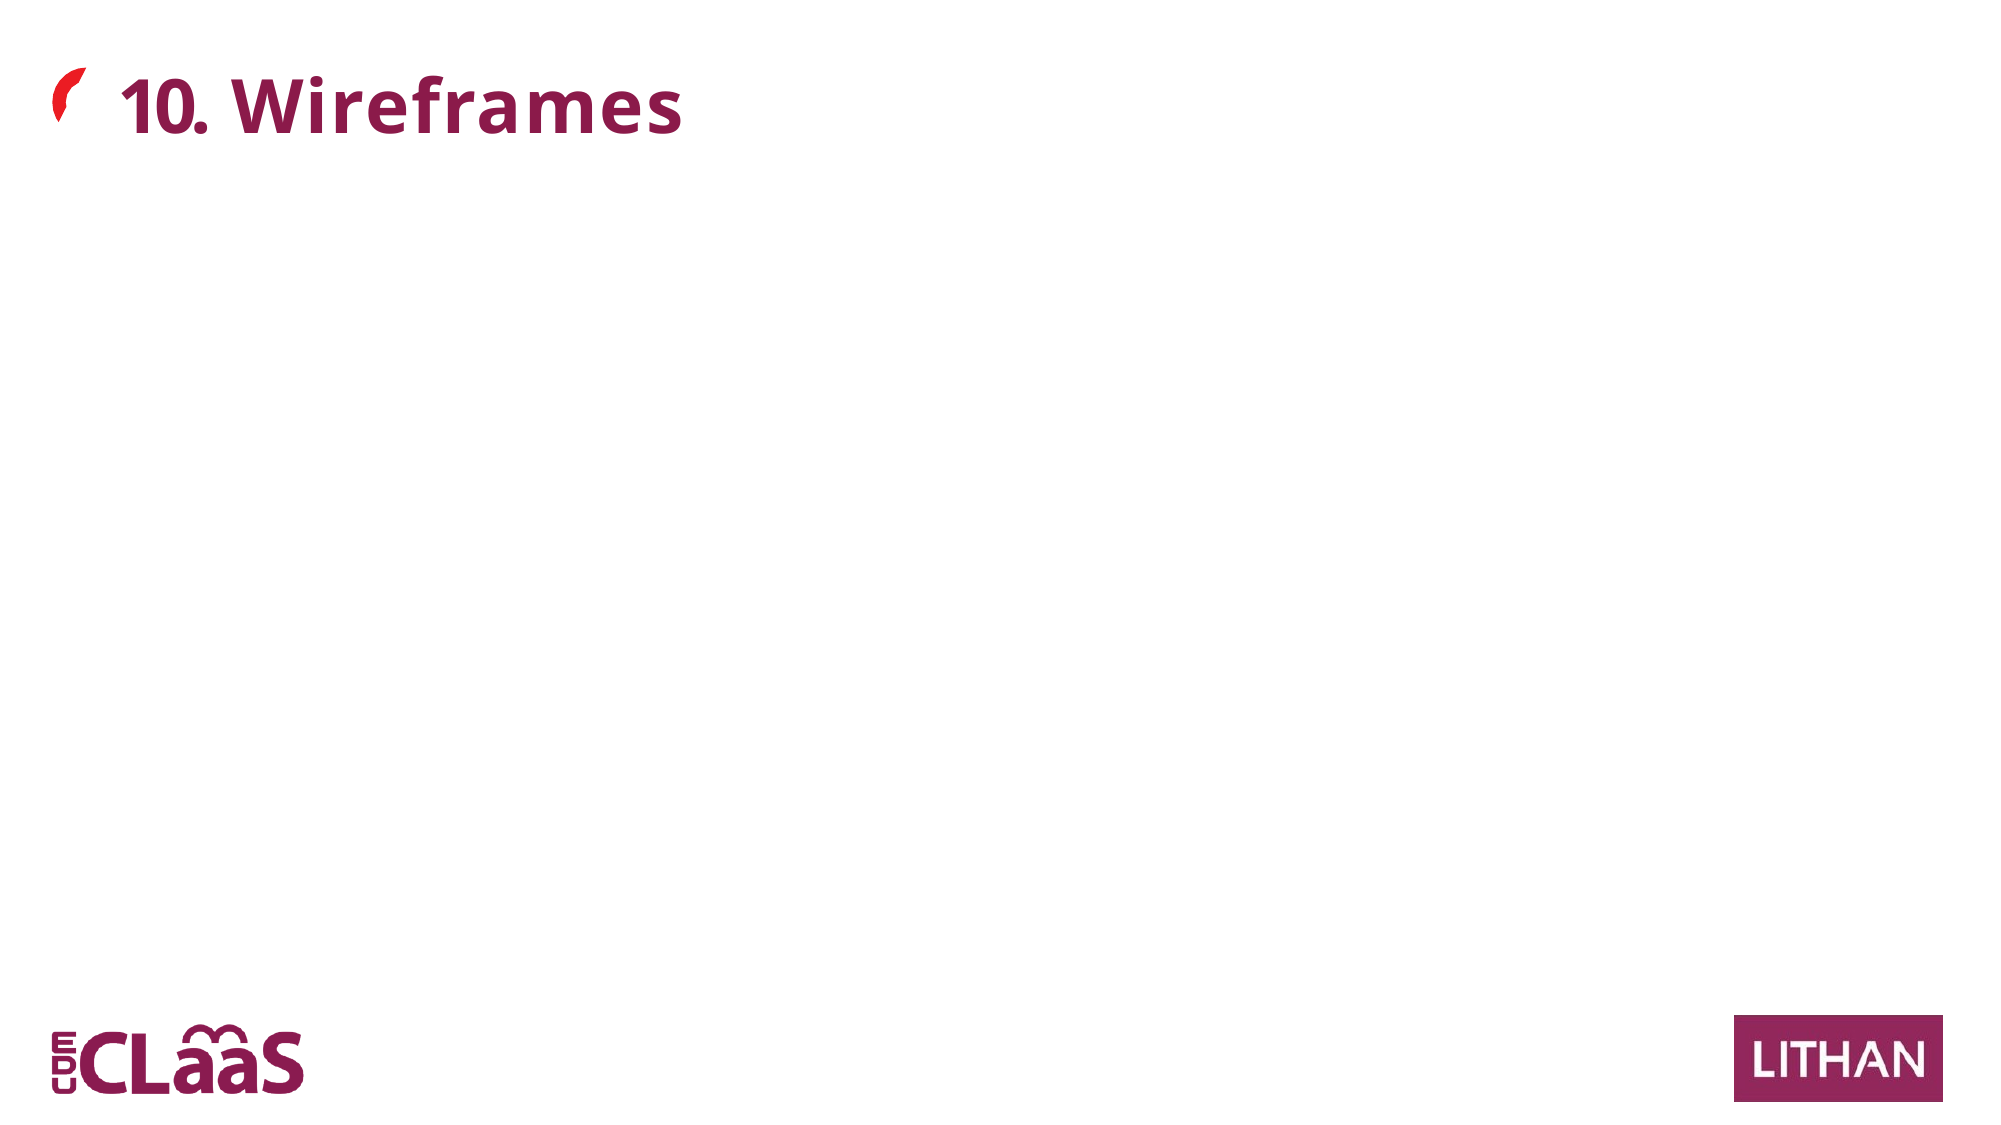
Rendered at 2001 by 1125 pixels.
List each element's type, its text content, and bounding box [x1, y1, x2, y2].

picture [51, 1024, 304, 1094]
title 10. Wireframes [115, 42, 1885, 246]
picture [1734, 1015, 1943, 1102]
